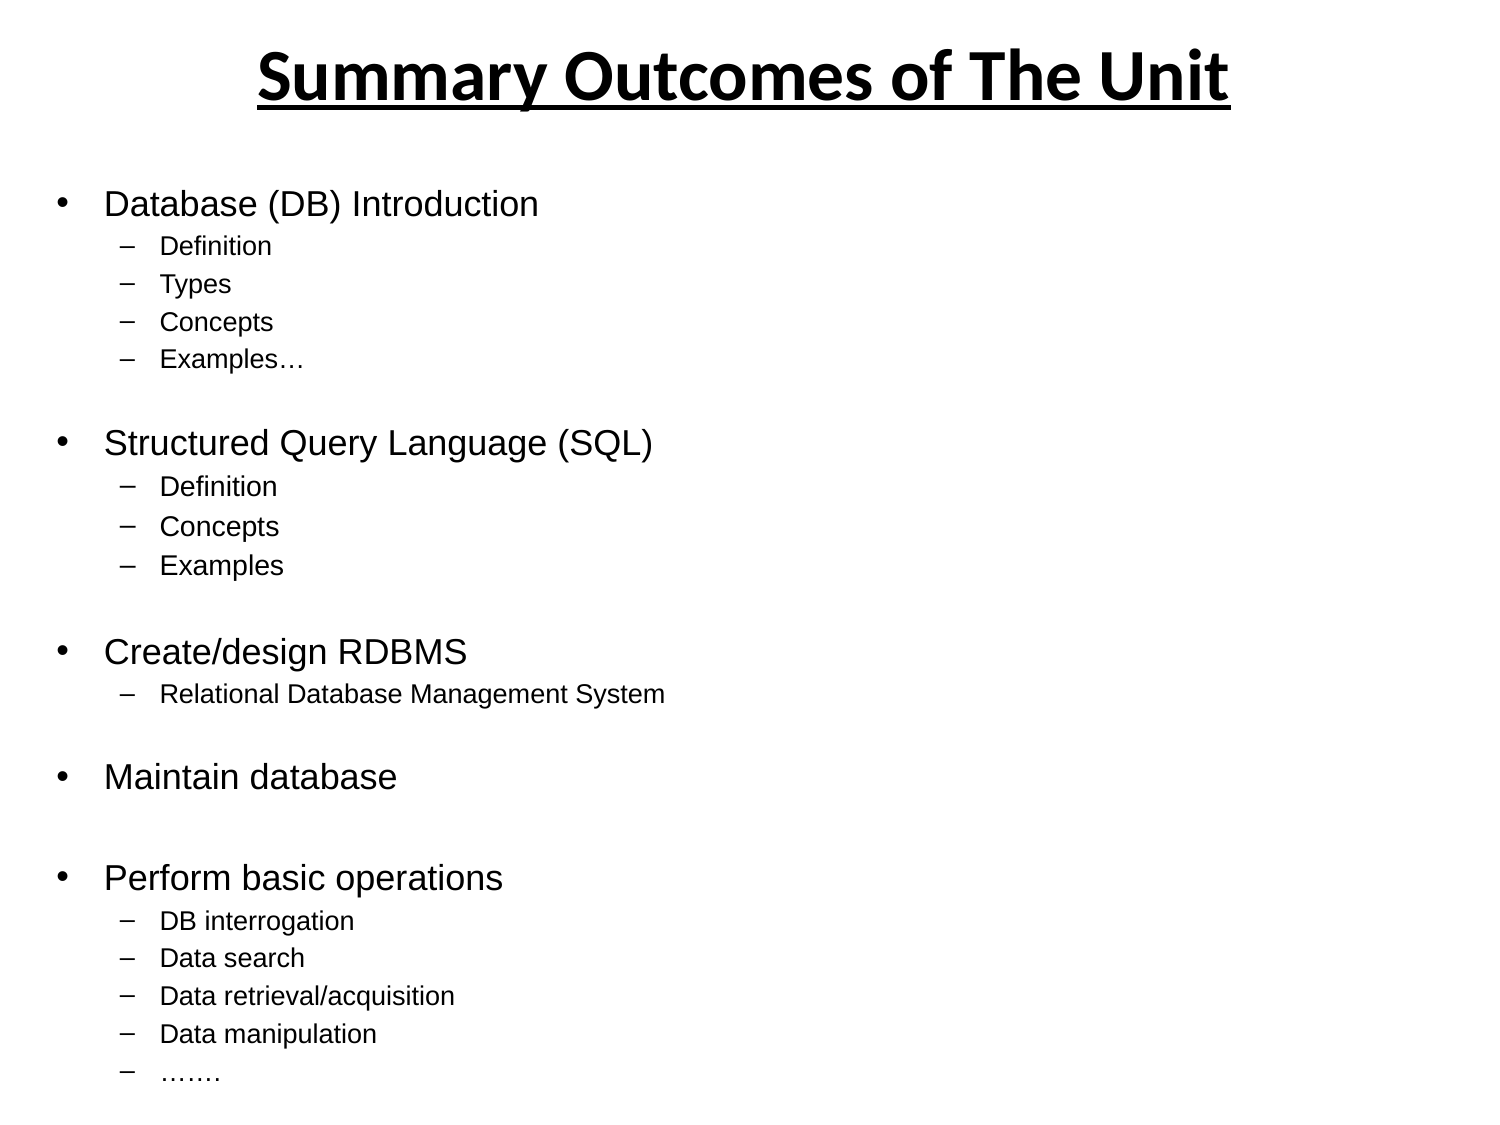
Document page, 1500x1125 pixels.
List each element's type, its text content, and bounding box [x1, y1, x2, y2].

list Database (DB) Introduction Definition Types Concepts Examples… Structured Query Language (SQL) Definition Concepts Examples Create/design RDBMS Relational Database Management System Maintain database Perform basic operations DB interrogation Data search Data retrieval/acquisition Data manipulation ……. [41, 172, 1447, 1094]
title Summary Outcomes of The Unit [69, 19, 1420, 124]
